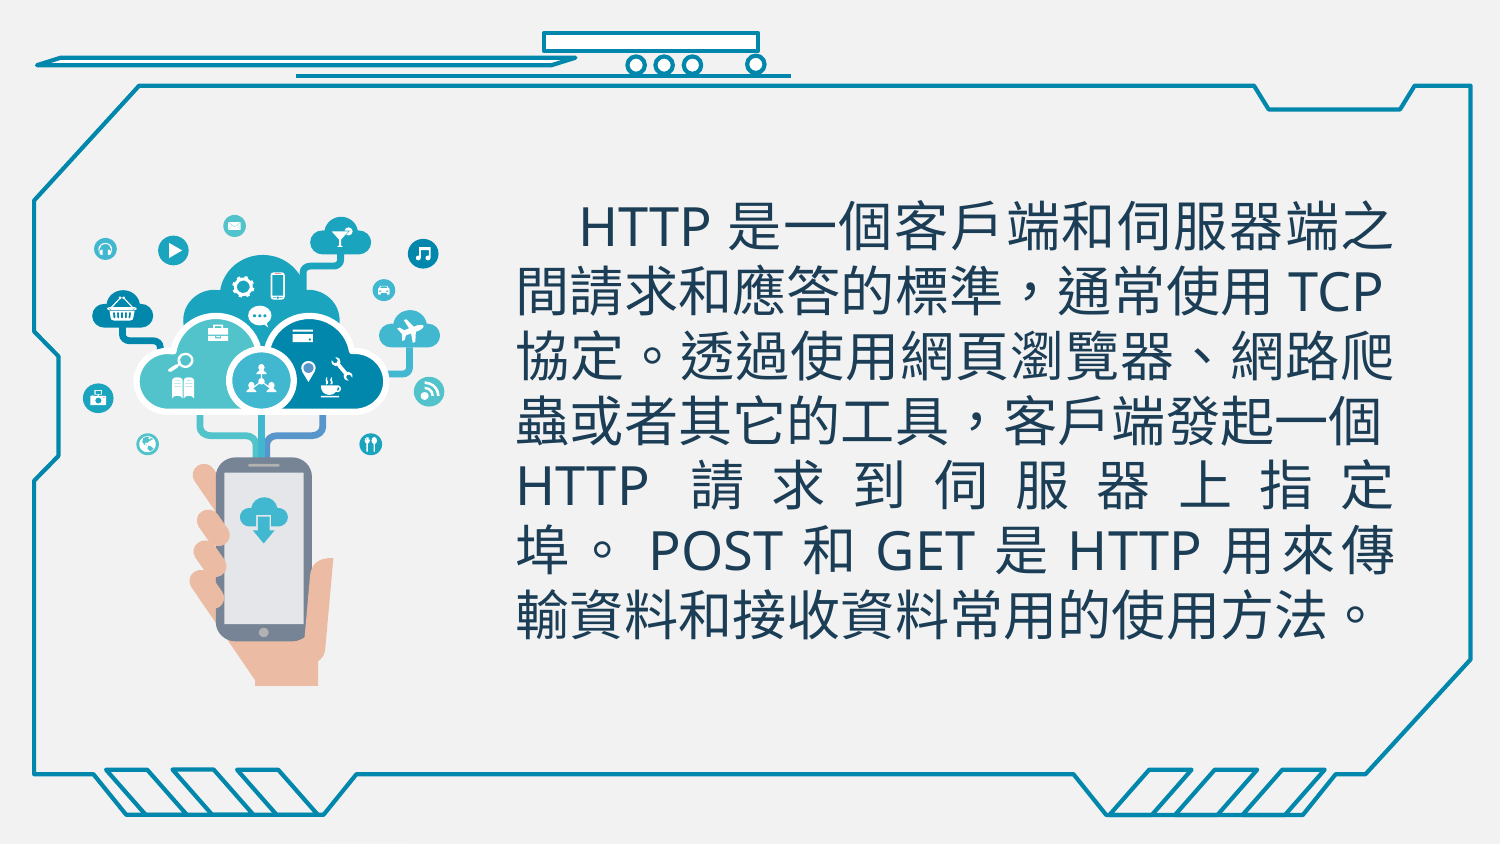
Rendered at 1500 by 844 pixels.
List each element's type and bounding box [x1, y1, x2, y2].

text_box [36, 32, 792, 77]
text_box [33, 85, 1471, 816]
text_box [82, 214, 445, 687]
